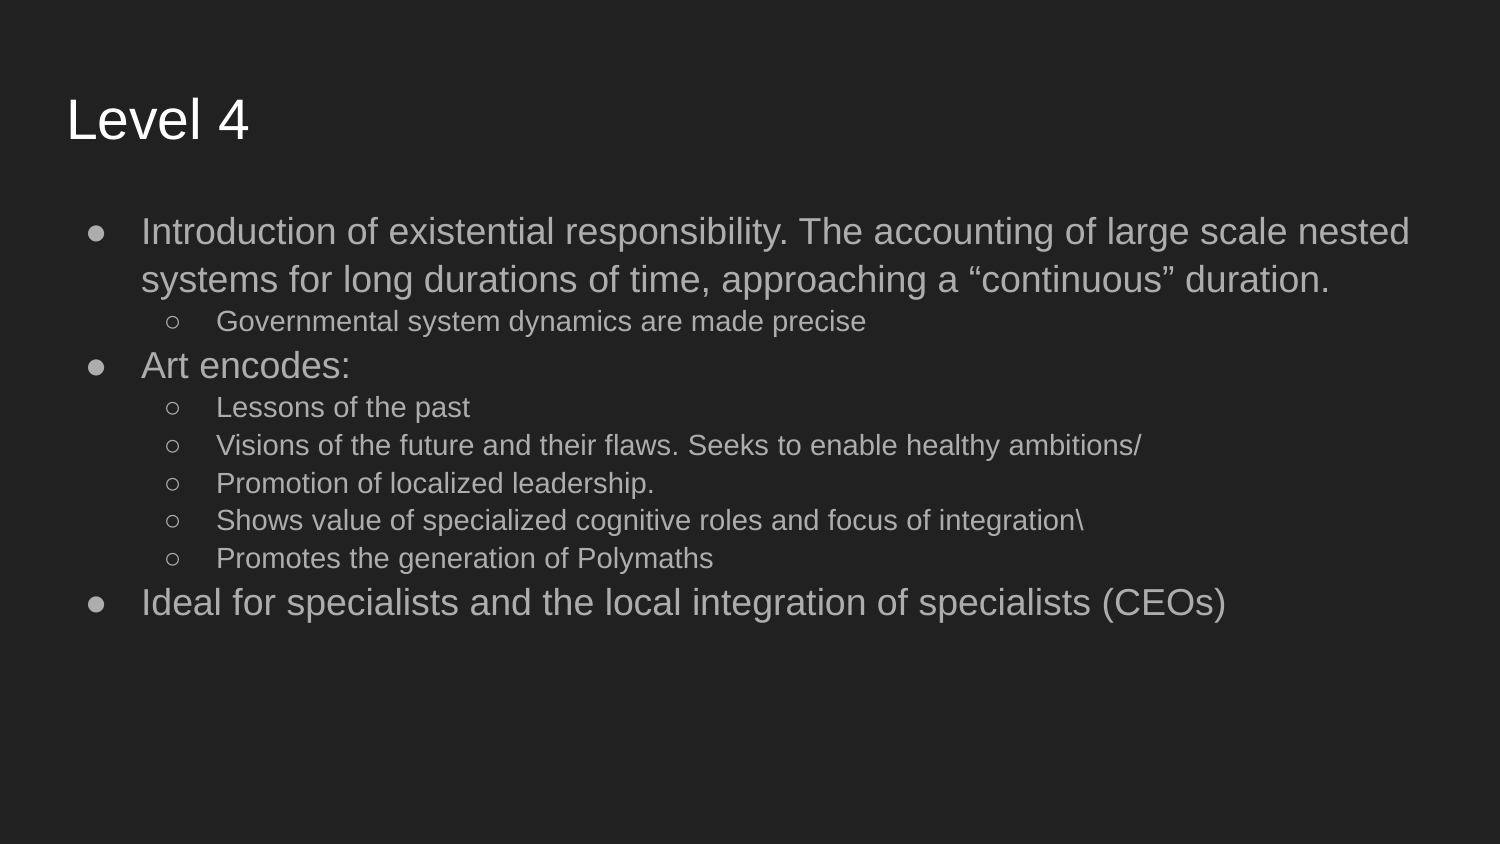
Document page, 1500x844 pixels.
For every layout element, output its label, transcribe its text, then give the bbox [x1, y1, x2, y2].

list Introduction of existential responsibility. The accounting of large scale nested systems for long durations of time, approaching a “continuous” duration. Governmental system dynamics are made precise Art encodes: Lessons of the past Visions of the future and their flaws. Seeks to enable healthy ambitions/ Promotion of localized leadership. Shows value of specialized cognitive roles and focus of integration\ Promotes the generation of Polymaths Ideal for specialists and the local integration of specialists (CEOs) [51, 189, 1449, 750]
title Level 4 [51, 72, 1449, 167]
